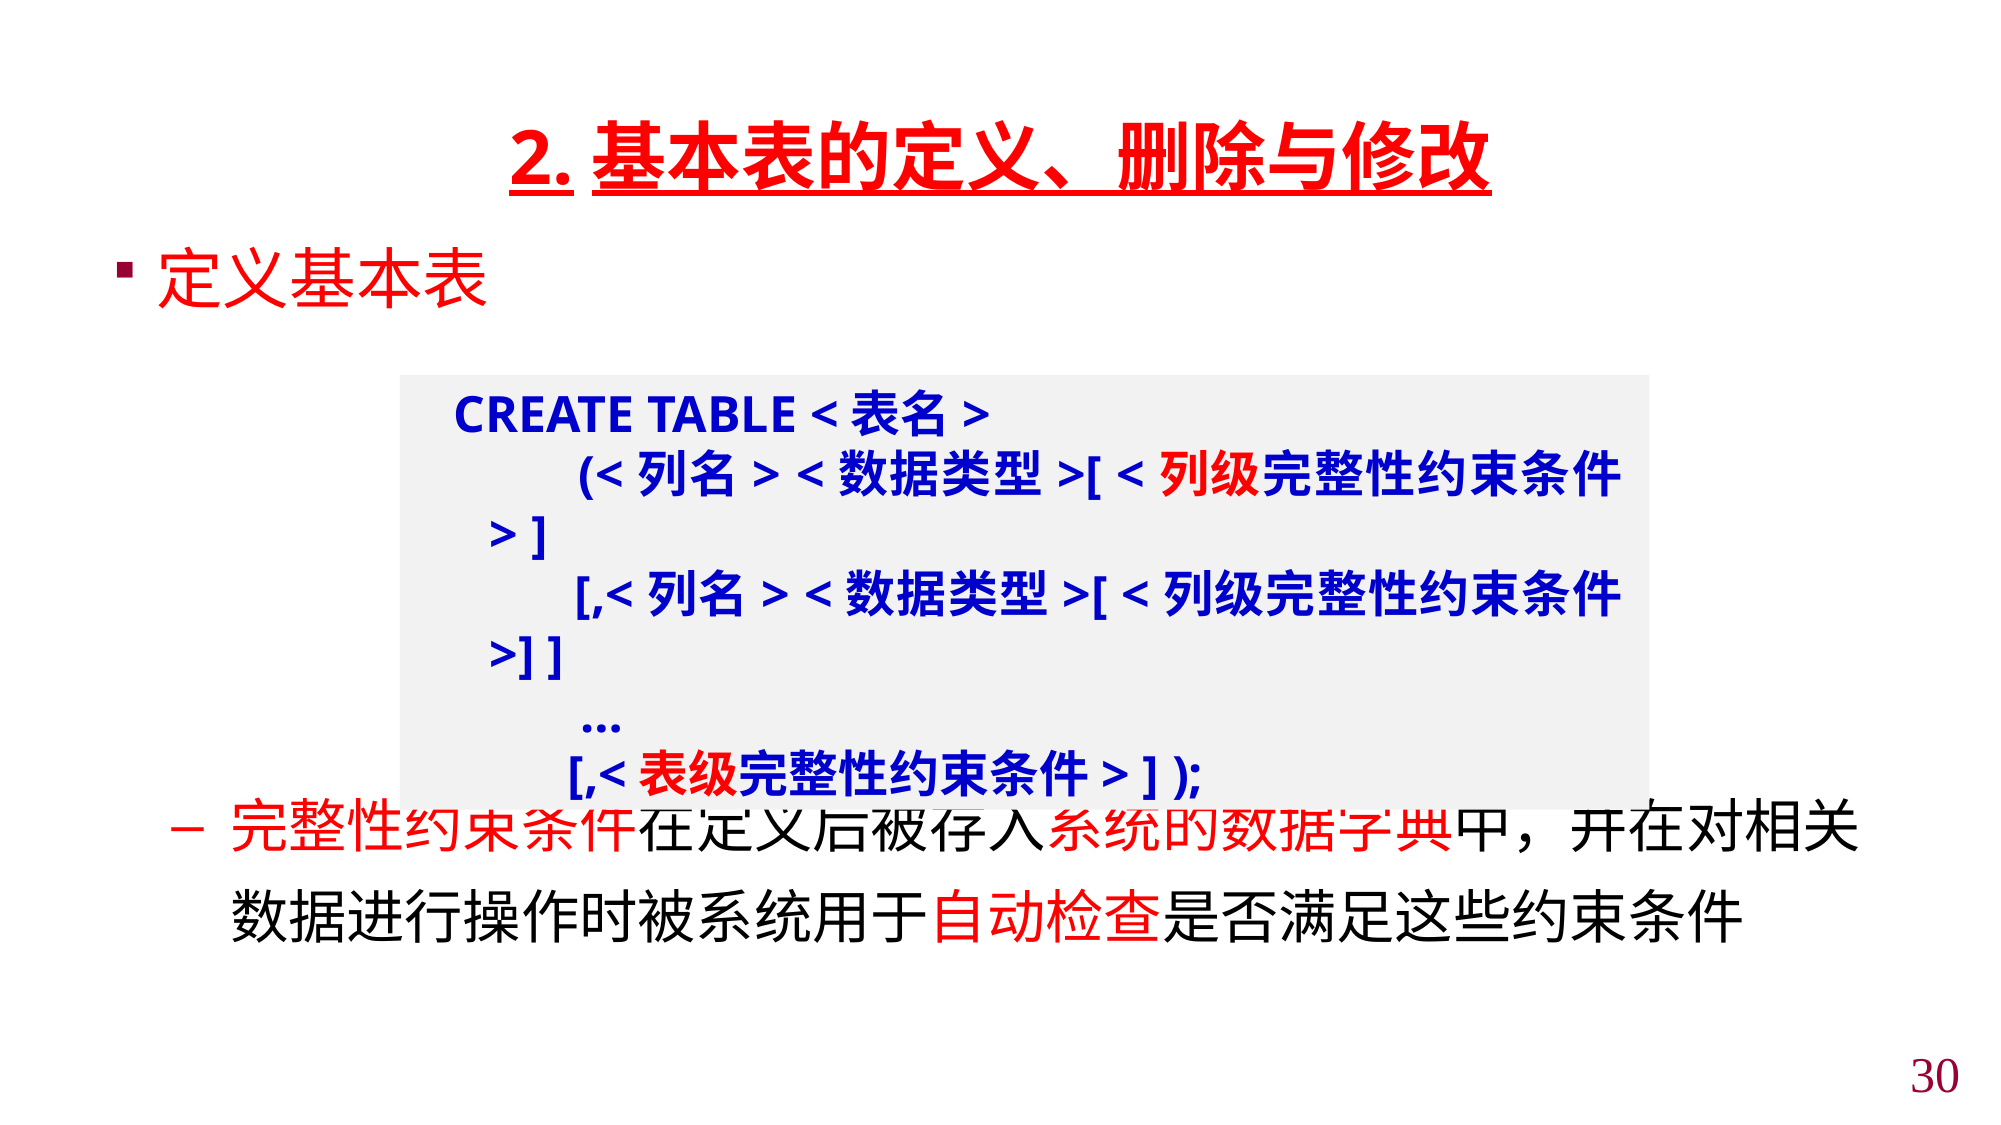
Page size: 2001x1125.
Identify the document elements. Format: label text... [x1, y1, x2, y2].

list 2.基本表的定义、删除与修改 定义基本表 完整性约束条件在定义后被存入系统的数据字典中，并在对相关数据进行操作时被系统用于自动检查是否满足这些约束条件 [97, 75, 1904, 1073]
text_box CREATE TABLE <表名> (<列名> <数据类型>[ <列级完整性约束条件> ] [,<列名> <数据类型>[ <列级完整性约束条件>] ] … [,<表级完整性约束条件> ] ); [399, 374, 1650, 810]
slide_number 29 [1550, 1048, 1975, 1096]
